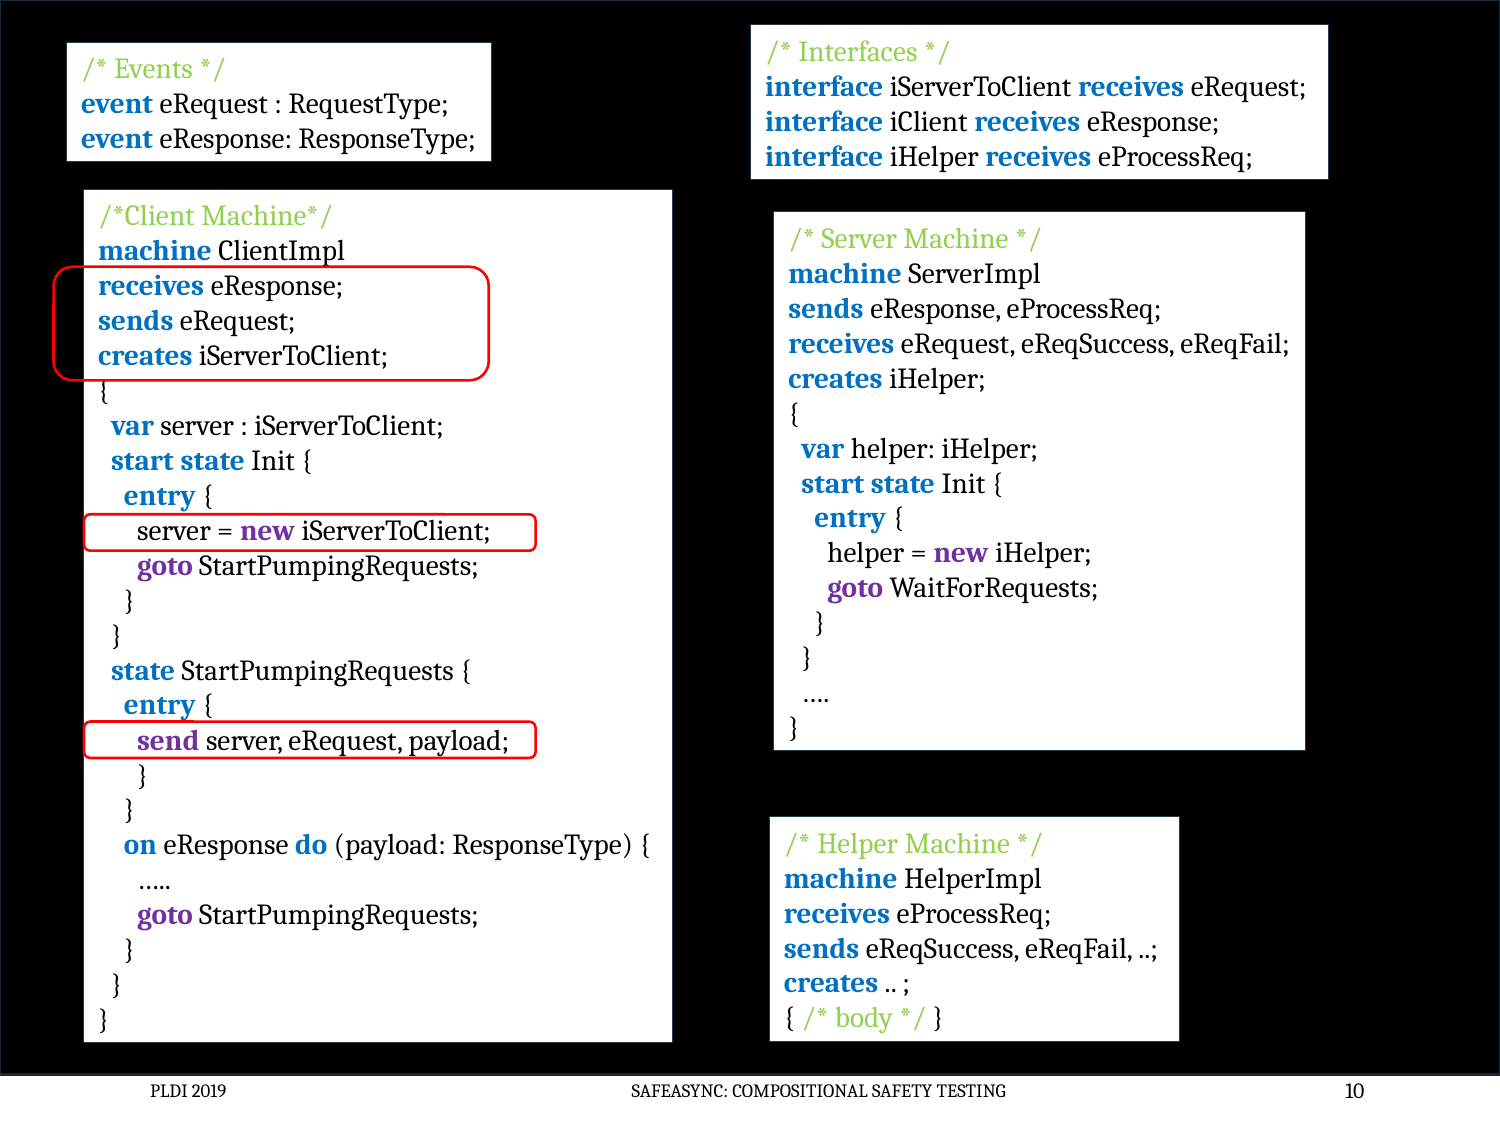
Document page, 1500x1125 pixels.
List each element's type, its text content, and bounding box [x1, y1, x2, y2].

footer SafeAsync: Compositional Safety Testing [447, 1059, 1190, 1120]
text_box /* Helper Machine */ machine HelperImpl receives eProcessReq; sends eReqSuccess, eReqFail, ..; creates .. ; { /* body */ } [769, 816, 1180, 1042]
text_box /*Client Machine*/ machine ClientImpl receives eResponse; sends eRequest; creates iServerToClient; { var server : iServerToClient; start state Init { entry { server = new iServerToClient; goto StartPumpingRequests; } } state StartPumpingRequests { entry { send server, eRequest, payload; } } on eResponse do (payload: ResponseType) { ….. goto StartPumpingRequests; } } } [83, 189, 673, 1043]
slide_number PLDI 2019 [135, 1059, 440, 1120]
text_box [82, 720, 537, 760]
slide_number 10 [1218, 1059, 1380, 1120]
text_box /* Interfaces */ interface iServerToClient receives eRequest; interface iClient receives eResponse; interface iHelper receives eProcessReq; [750, 24, 1329, 180]
text_box [52, 265, 491, 382]
text_box /* Server Machine */ machine ServerImpl sends eResponse, eProcessReq; receives eRequest, eReqSuccess, eReqFail; creates iHelper; { var helper: iHelper; start state Init { entry { helper = new iHelper; goto WaitForRequests; } } …. } [773, 211, 1306, 751]
text_box /* Events */ event eRequest : RequestType; event eResponse: ResponseType; [66, 42, 492, 162]
text_box [0, 0, 1500, 1076]
text_box [82, 512, 537, 552]
